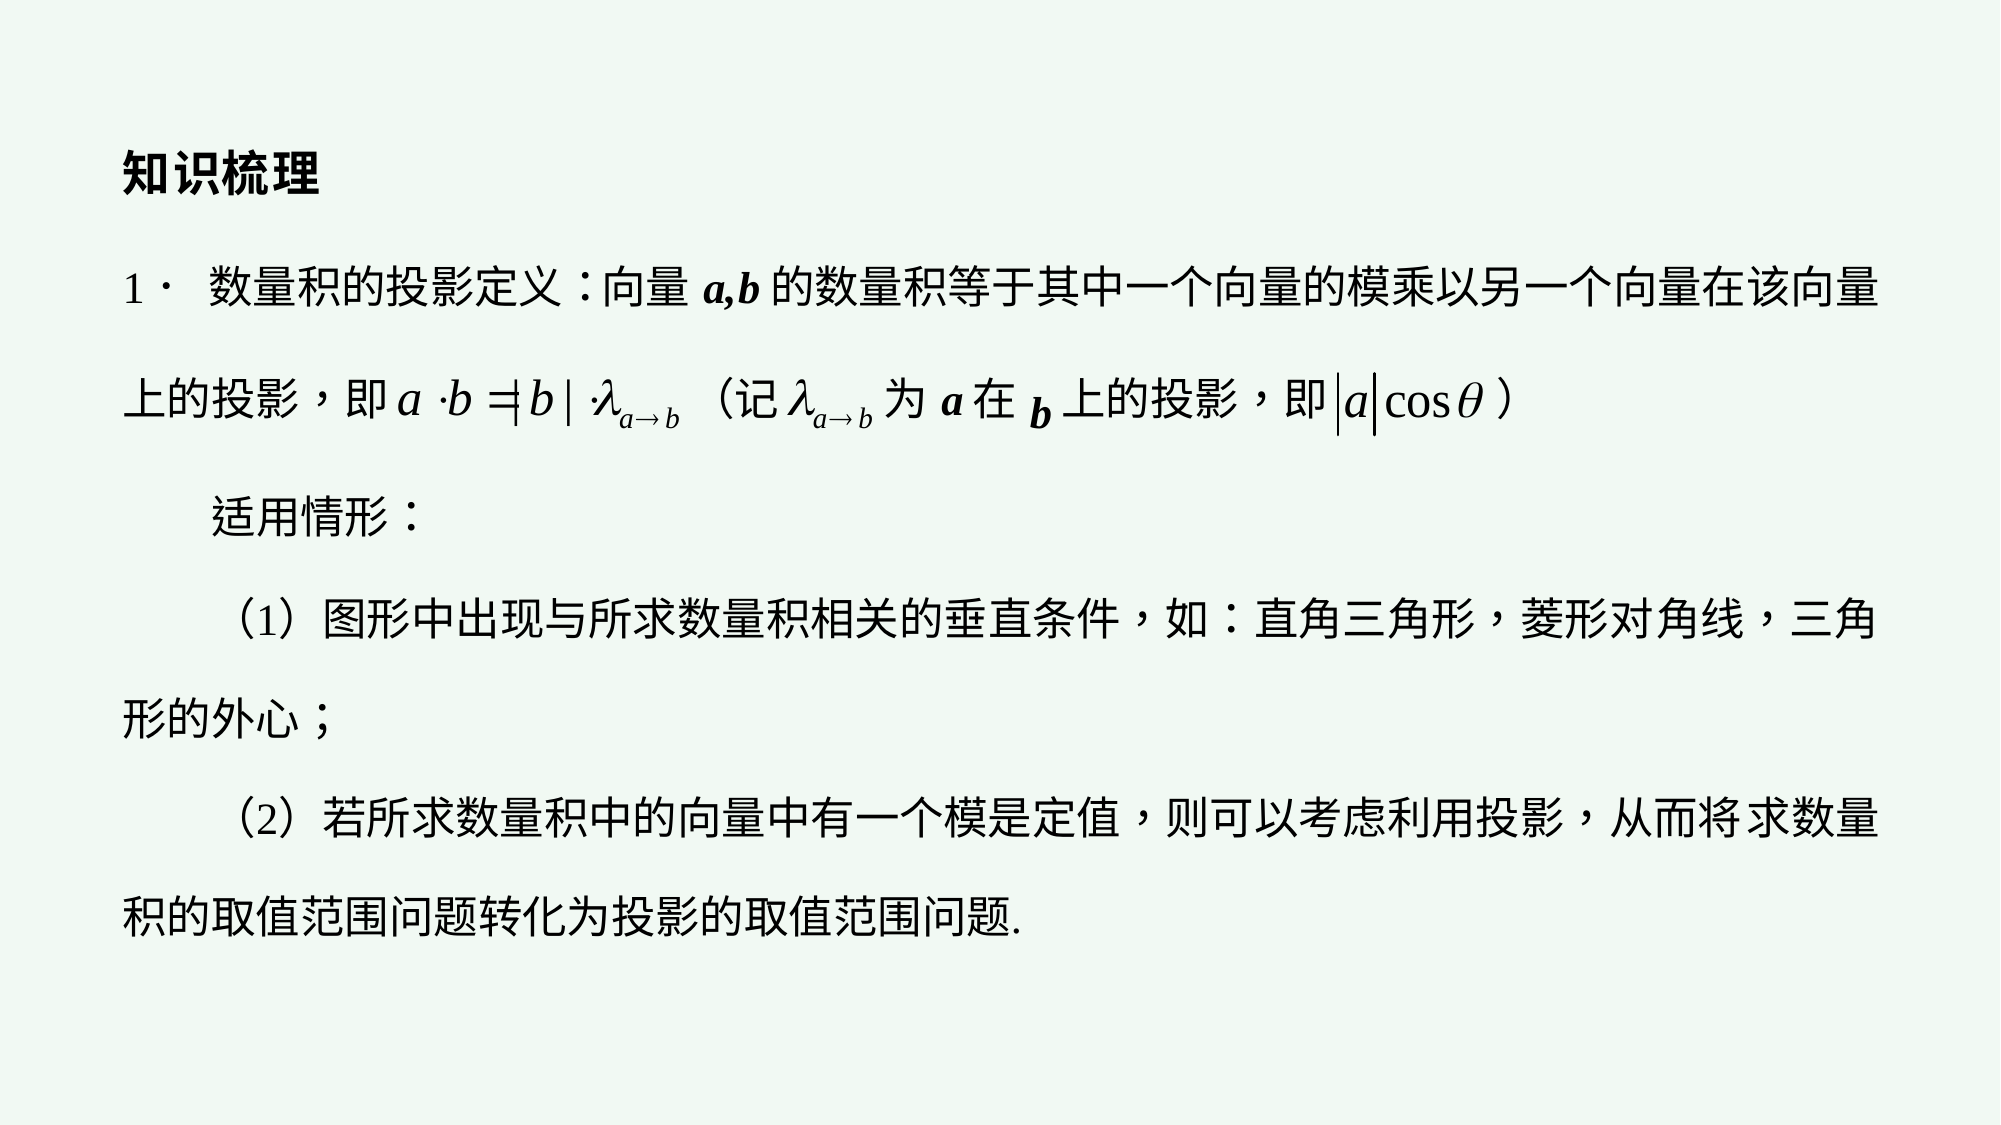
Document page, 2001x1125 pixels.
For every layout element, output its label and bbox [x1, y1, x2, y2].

text_box [122, 118, 2000, 303]
text_box [122, 236, 1881, 1035]
